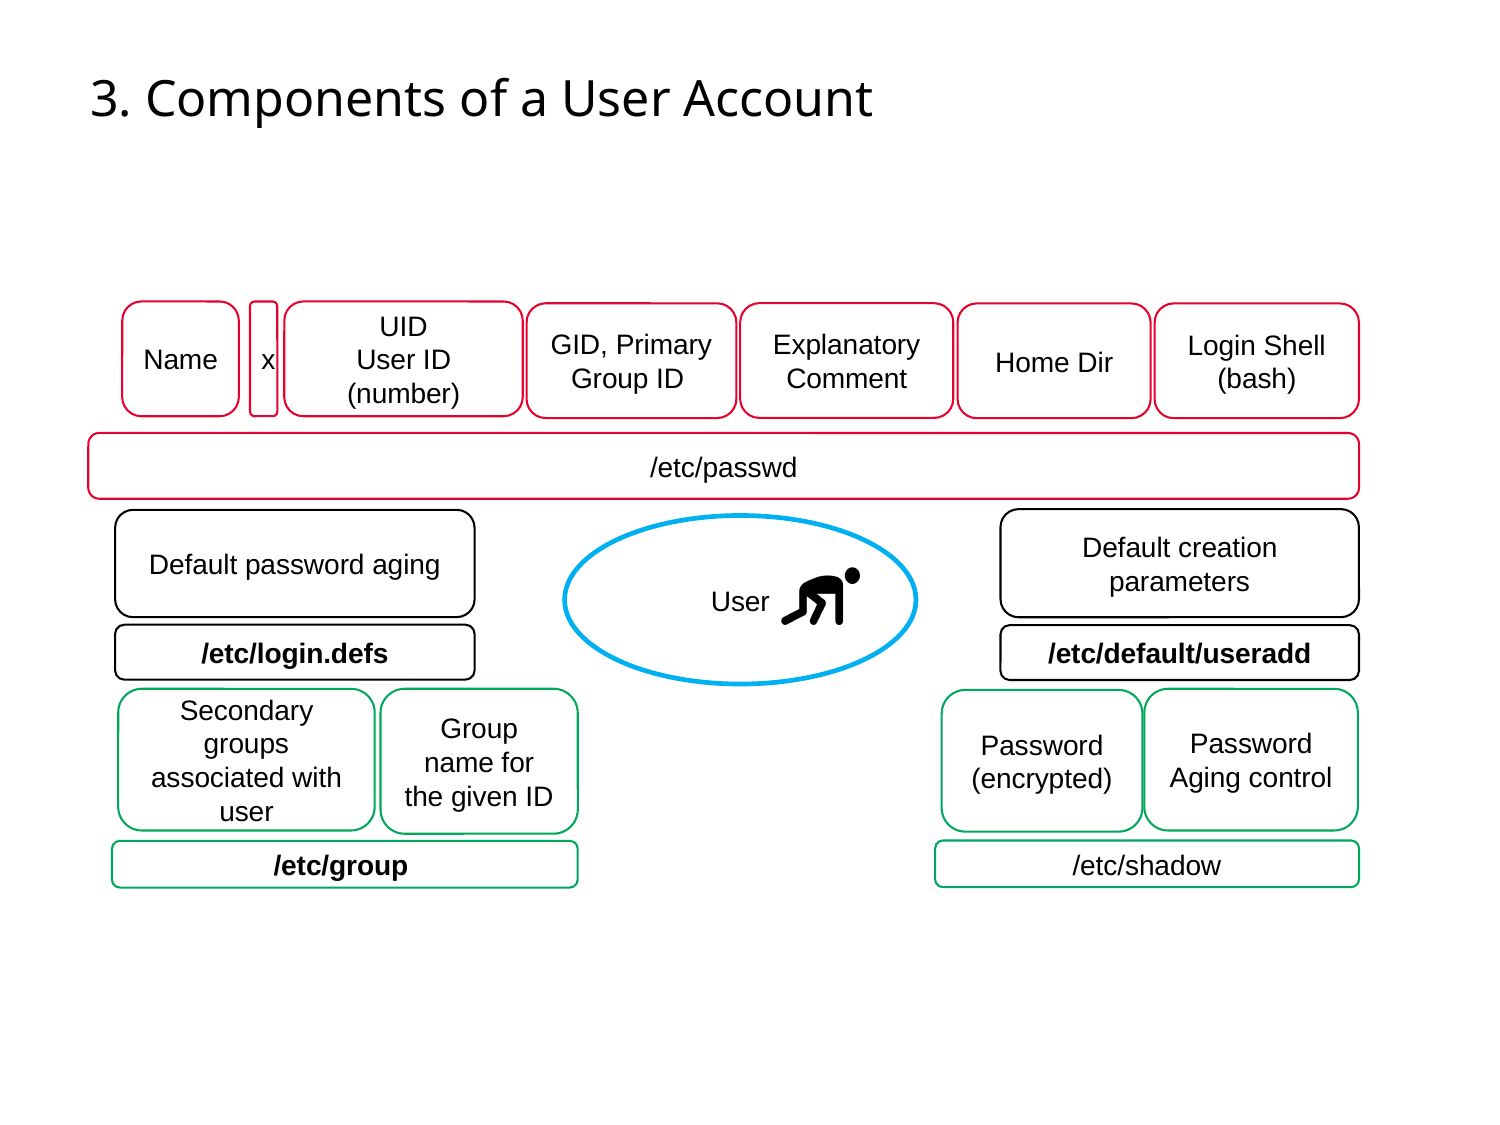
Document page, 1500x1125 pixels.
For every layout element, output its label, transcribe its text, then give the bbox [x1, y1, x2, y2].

text_box Secondary groups associated with user [117, 687, 376, 832]
text_box Default password aging [114, 508, 476, 619]
text_box Password Aging control [1143, 687, 1359, 832]
text_box /etc/shadow [934, 839, 1361, 889]
text_box Name [121, 300, 240, 418]
text_box Group name for the given ID [379, 687, 579, 835]
text_box x [248, 300, 279, 418]
text_box Login Shell (bash) [1153, 302, 1361, 420]
text_box Explanatory Comment [739, 302, 955, 419]
text_box /etc/group [110, 839, 579, 889]
text_box GID, Primary Group ID [525, 302, 738, 420]
text_box Password (encrypted) [940, 688, 1143, 833]
text_box Home Dir [956, 302, 1152, 420]
text_box Default creation parameters [999, 508, 1361, 619]
text_box User [563, 514, 918, 686]
text_box /etc/default/useradd [999, 624, 1361, 682]
text_box /etc/passwd [87, 431, 1361, 500]
title 3. Components of a User Account [75, 59, 1429, 135]
picture [775, 546, 866, 647]
text_box UID User ID (number) [283, 300, 524, 418]
text_box /etc/login.defs [114, 623, 476, 681]
